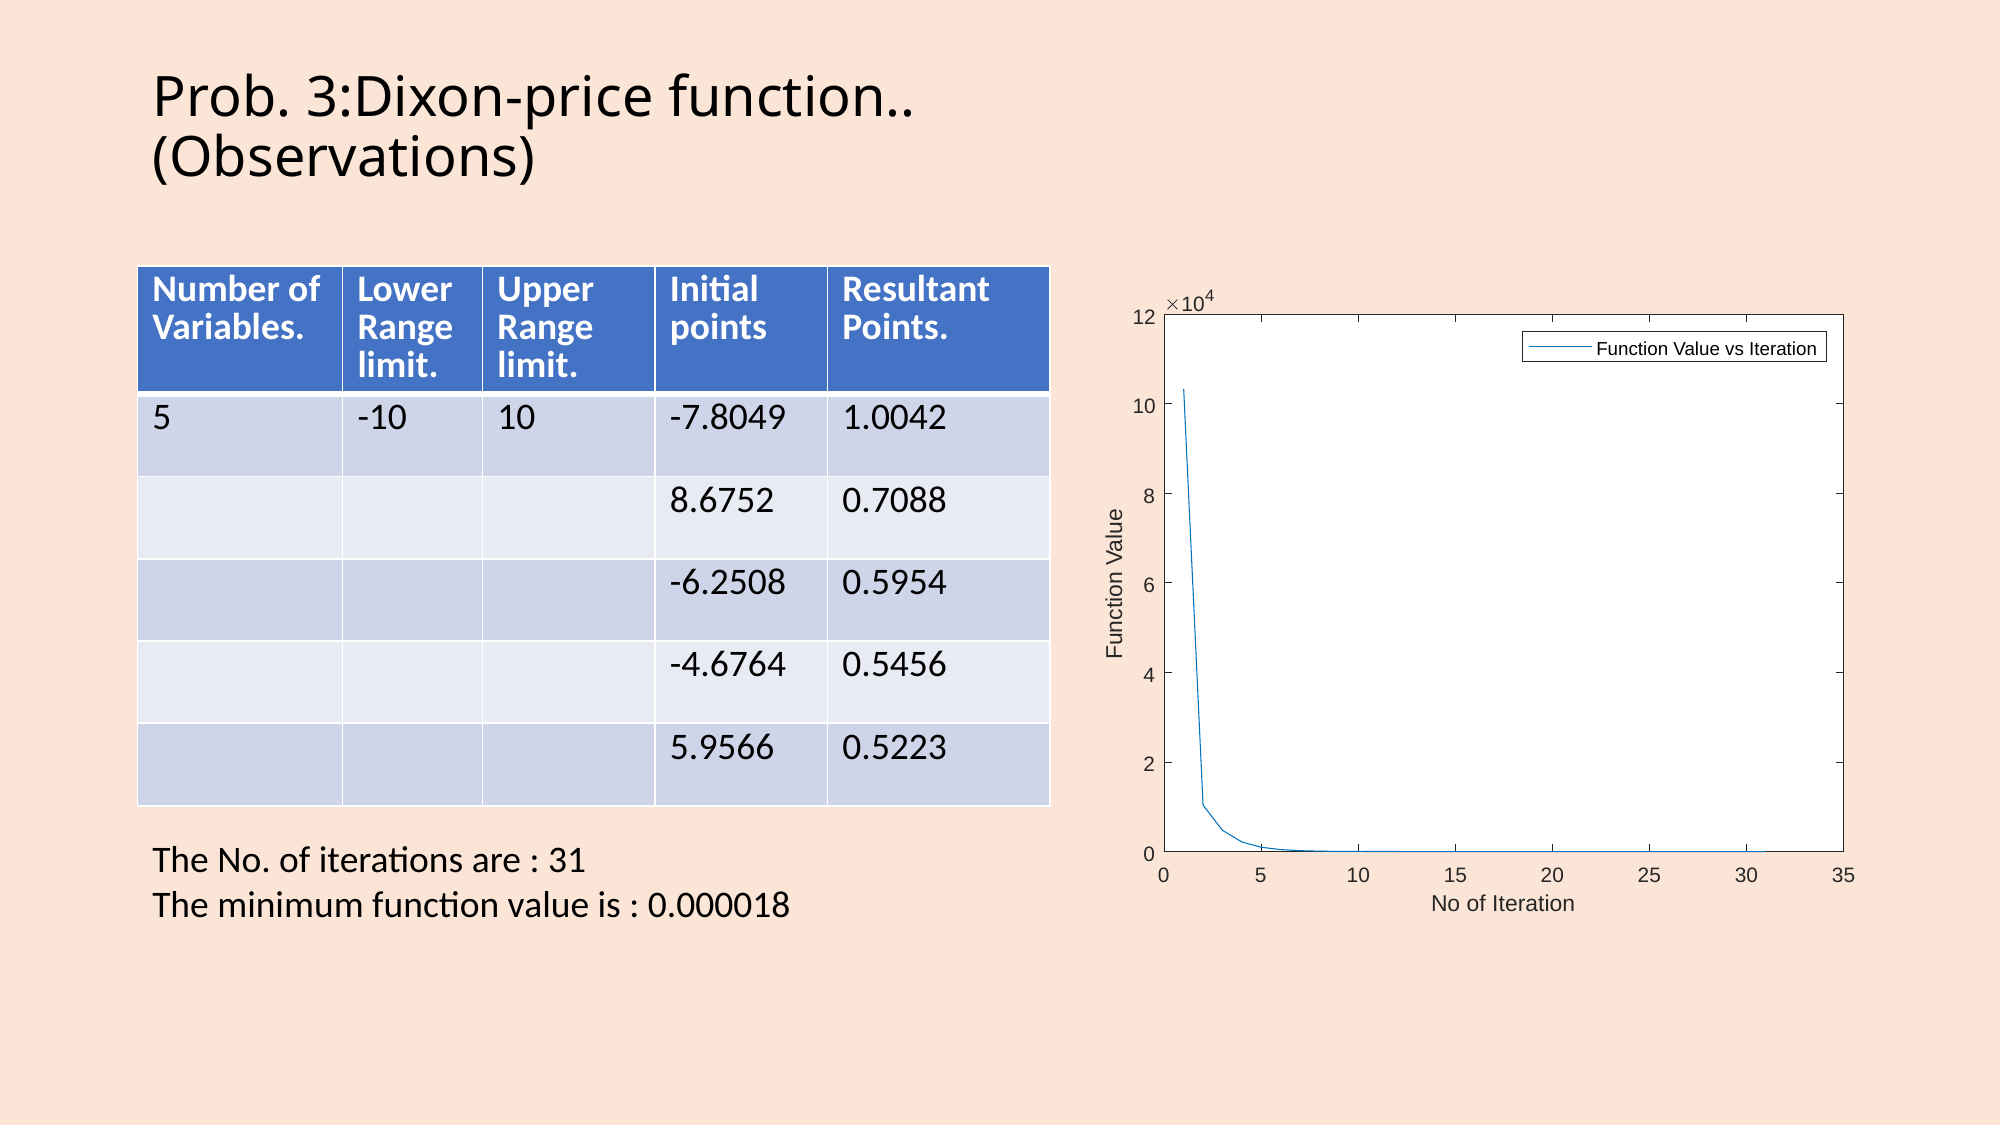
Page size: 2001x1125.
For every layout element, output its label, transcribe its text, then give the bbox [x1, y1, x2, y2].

table_cell -4.6764 [656, 642, 827, 722]
table_header Resultant Points. [828, 267, 1049, 391]
table_cell 0.7088 [828, 477, 1049, 558]
table_cell 8.6752 [656, 477, 827, 558]
table_cell [483, 724, 654, 805]
table_cell -7.8049 [656, 397, 827, 476]
table_cell 0.5456 [828, 642, 1049, 722]
table_cell 5 [138, 397, 342, 476]
table_cell -10 [343, 397, 482, 476]
table_cell [138, 724, 342, 805]
table_cell [483, 560, 654, 640]
table_cell [138, 560, 342, 640]
table_cell 5.9566 [656, 724, 827, 805]
table_cell 10 [483, 397, 654, 476]
table_cell 0.5954 [828, 560, 1049, 640]
table_cell 1.0042 [828, 397, 1049, 476]
table_cell [138, 477, 342, 558]
picture [1049, 265, 1925, 923]
table_cell [343, 724, 482, 805]
table_cell [343, 477, 482, 558]
table_cell [343, 642, 482, 722]
title Prob. 3:Dixon-price function.. (Observations) [137, 59, 1863, 197]
table_cell [483, 477, 654, 558]
table_header Number of Variables. [138, 267, 342, 391]
table_cell 0.5223 [828, 724, 1049, 805]
table_cell [483, 642, 654, 722]
text_box The No. of iterations are : 31 The minimum function value is : 0.000018 [137, 827, 1138, 933]
table_cell [343, 560, 482, 640]
table_header Upper Range limit. [483, 267, 654, 391]
table_cell [138, 642, 342, 722]
table_cell -6.2508 [656, 560, 827, 640]
table_header Initial points [656, 267, 827, 391]
table_header Lower Range limit. [343, 267, 482, 391]
